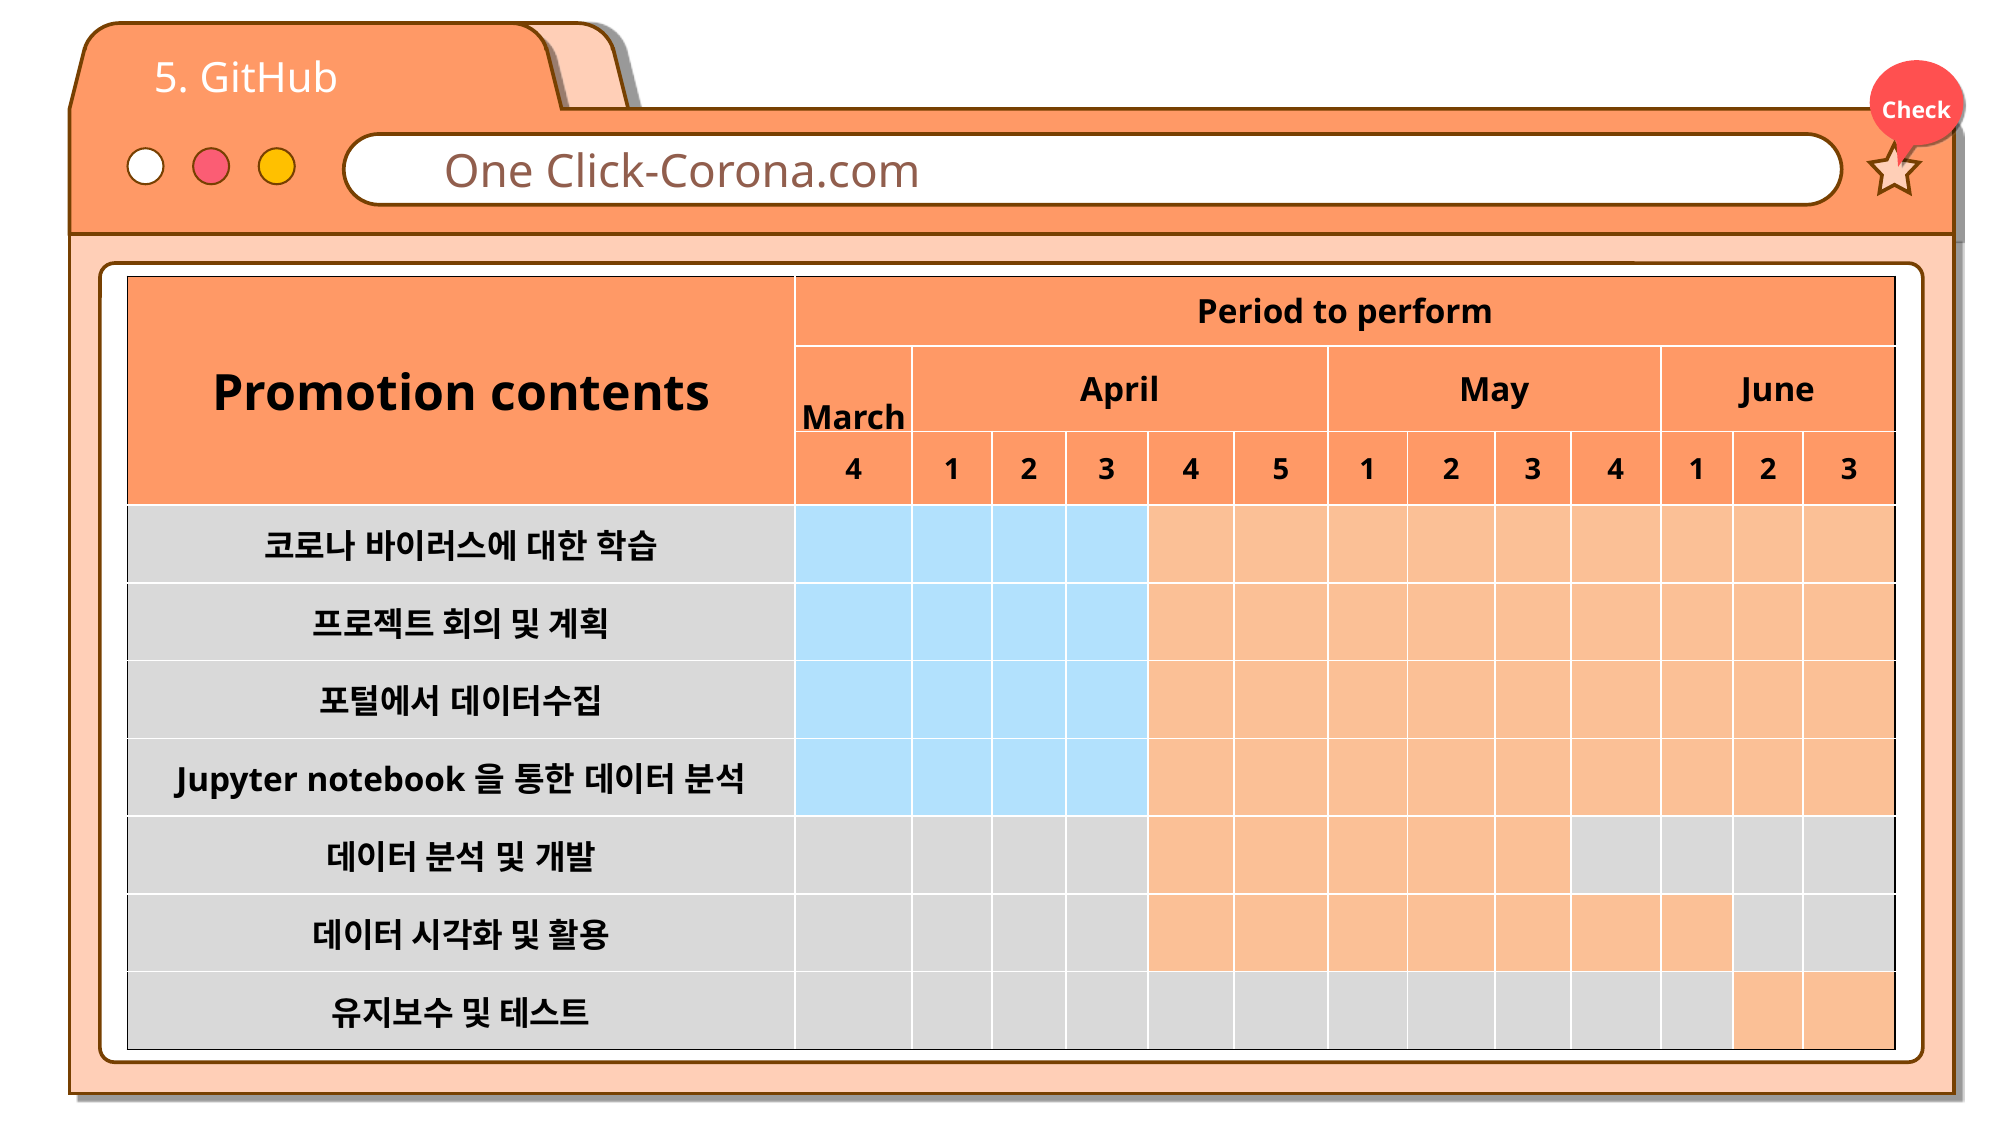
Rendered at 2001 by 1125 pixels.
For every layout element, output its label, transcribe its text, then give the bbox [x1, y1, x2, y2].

table_cell [1149, 739, 1233, 815]
table_cell [796, 661, 911, 738]
table_cell [1067, 817, 1147, 893]
table_cell [1662, 506, 1732, 582]
table_cell May [1329, 347, 1660, 431]
table_cell 3 [1496, 432, 1570, 504]
text_box [192, 147, 231, 186]
table_cell [1496, 817, 1570, 893]
table_cell [1235, 817, 1327, 893]
table_cell [796, 739, 911, 815]
table_cell 4 [1572, 432, 1660, 504]
table_cell 유지보수 및 테스트 [128, 972, 794, 1049]
table_cell [993, 661, 1065, 738]
table_cell 4 [1149, 432, 1233, 504]
table_cell [1662, 739, 1732, 815]
table_cell [1572, 661, 1660, 738]
table_cell April [913, 347, 1327, 431]
table_cell [796, 584, 911, 660]
table_cell 1 [1329, 432, 1407, 504]
table_cell 2 [993, 432, 1065, 504]
table_cell 프로젝트 회의 및 계획 [128, 584, 794, 660]
table_cell [1149, 972, 1233, 1049]
table_cell [913, 739, 991, 815]
table_header Promotion contents [128, 277, 794, 504]
table_cell 코로나 바이러스에 대한 학습 [128, 506, 794, 582]
table_cell [1572, 895, 1660, 971]
table_cell [1408, 895, 1494, 971]
table_cell [1496, 895, 1570, 971]
text_box 5. GitHub [139, 43, 354, 108]
table_cell [1572, 739, 1660, 815]
text_box Check [1868, 59, 1965, 170]
table_cell [1804, 661, 1894, 738]
table_cell [1734, 895, 1802, 971]
table_cell 1 [1662, 432, 1732, 504]
text_box [68, 233, 1955, 1094]
table_cell [1067, 661, 1147, 738]
table_cell 5 [1235, 432, 1327, 504]
table_cell [1572, 972, 1660, 1049]
table_cell [1572, 817, 1660, 893]
table_cell [1734, 661, 1802, 738]
table_cell [1734, 739, 1802, 815]
table_cell [1408, 739, 1494, 815]
table_cell [1329, 739, 1407, 815]
table_cell [1804, 739, 1894, 815]
table_cell [1329, 506, 1407, 582]
table_cell [1235, 584, 1327, 660]
table_cell [1496, 661, 1570, 738]
table_cell [1734, 584, 1802, 660]
table_cell [1329, 972, 1407, 1049]
table_cell [1804, 972, 1894, 1049]
table_cell [1067, 506, 1147, 582]
table_cell [1408, 661, 1494, 738]
table_cell 3 [1067, 432, 1147, 504]
table_cell [913, 584, 991, 660]
text_box [257, 147, 296, 186]
table_cell [1804, 817, 1894, 893]
table_cell 3 [1804, 432, 1894, 504]
table_cell [913, 506, 991, 582]
table_cell [993, 895, 1065, 971]
table_cell [1149, 817, 1233, 893]
table_cell [1572, 584, 1660, 660]
table_cell [1067, 584, 1147, 660]
table_cell [796, 895, 911, 971]
text_box [126, 147, 165, 186]
table_cell [1734, 506, 1802, 582]
table_cell [1572, 506, 1660, 582]
table_cell [1408, 972, 1494, 1049]
table_cell [913, 661, 991, 738]
text_box One Click-Corona.com [342, 132, 1843, 206]
table_cell [1067, 972, 1147, 1049]
table_cell [1149, 895, 1233, 971]
table_cell 데이터 분석 및 개발 [128, 817, 794, 893]
table_cell [1496, 584, 1570, 660]
table_cell [1408, 817, 1494, 893]
table_cell [993, 972, 1065, 1049]
table_cell 2 [1734, 432, 1802, 504]
table_cell [1149, 584, 1233, 660]
table_cell [1329, 661, 1407, 738]
table_cell 4 [796, 432, 911, 504]
table_cell [1067, 895, 1147, 971]
table_cell [1804, 506, 1894, 582]
table_cell 데이터 시각화 및 활용 [128, 895, 794, 971]
table_cell [1662, 972, 1732, 1049]
table_cell [993, 817, 1065, 893]
table_cell [796, 506, 911, 582]
table_header Period to perform [796, 277, 1894, 345]
table_cell 2 [1408, 432, 1494, 504]
table_cell 1 [913, 432, 991, 504]
table_cell 포털에서 데이터수집 [128, 661, 794, 738]
text_box [1867, 144, 1922, 195]
table_cell [1235, 972, 1327, 1049]
text_box [512, 21, 629, 107]
table_cell [1329, 584, 1407, 660]
table_cell [1067, 739, 1147, 815]
table_cell [1496, 506, 1570, 582]
table_cell Jupyter notebook을 통한 데이터 분석 [128, 739, 794, 815]
table_cell [1496, 972, 1570, 1049]
table_cell [913, 972, 991, 1049]
table_cell [1662, 895, 1732, 971]
table_cell [1149, 661, 1233, 738]
text_box [99, 262, 1924, 1064]
table_cell [1408, 506, 1494, 582]
table_cell [1235, 895, 1327, 971]
table_cell [1804, 895, 1894, 971]
table_cell [993, 506, 1065, 582]
table_cell [1235, 739, 1327, 815]
table_cell [796, 817, 911, 893]
table_cell [1149, 506, 1233, 582]
table_cell [1662, 584, 1732, 660]
table_cell [1662, 661, 1732, 738]
table_cell March [796, 347, 911, 431]
table_cell [1804, 584, 1894, 660]
text_box [68, 21, 1956, 235]
table_cell [796, 972, 911, 1049]
table_cell [1734, 817, 1802, 893]
table_cell [913, 817, 991, 893]
table_cell [1235, 506, 1327, 582]
table_cell June [1662, 347, 1894, 431]
table_cell [993, 584, 1065, 660]
table_cell [1496, 739, 1570, 815]
table_cell [993, 739, 1065, 815]
table_cell [1235, 661, 1327, 738]
table_cell [1329, 817, 1407, 893]
table_cell [913, 895, 991, 971]
table_cell [1734, 972, 1802, 1049]
table_cell [1408, 584, 1494, 660]
table_cell [1329, 895, 1407, 971]
table_cell [1662, 817, 1732, 893]
